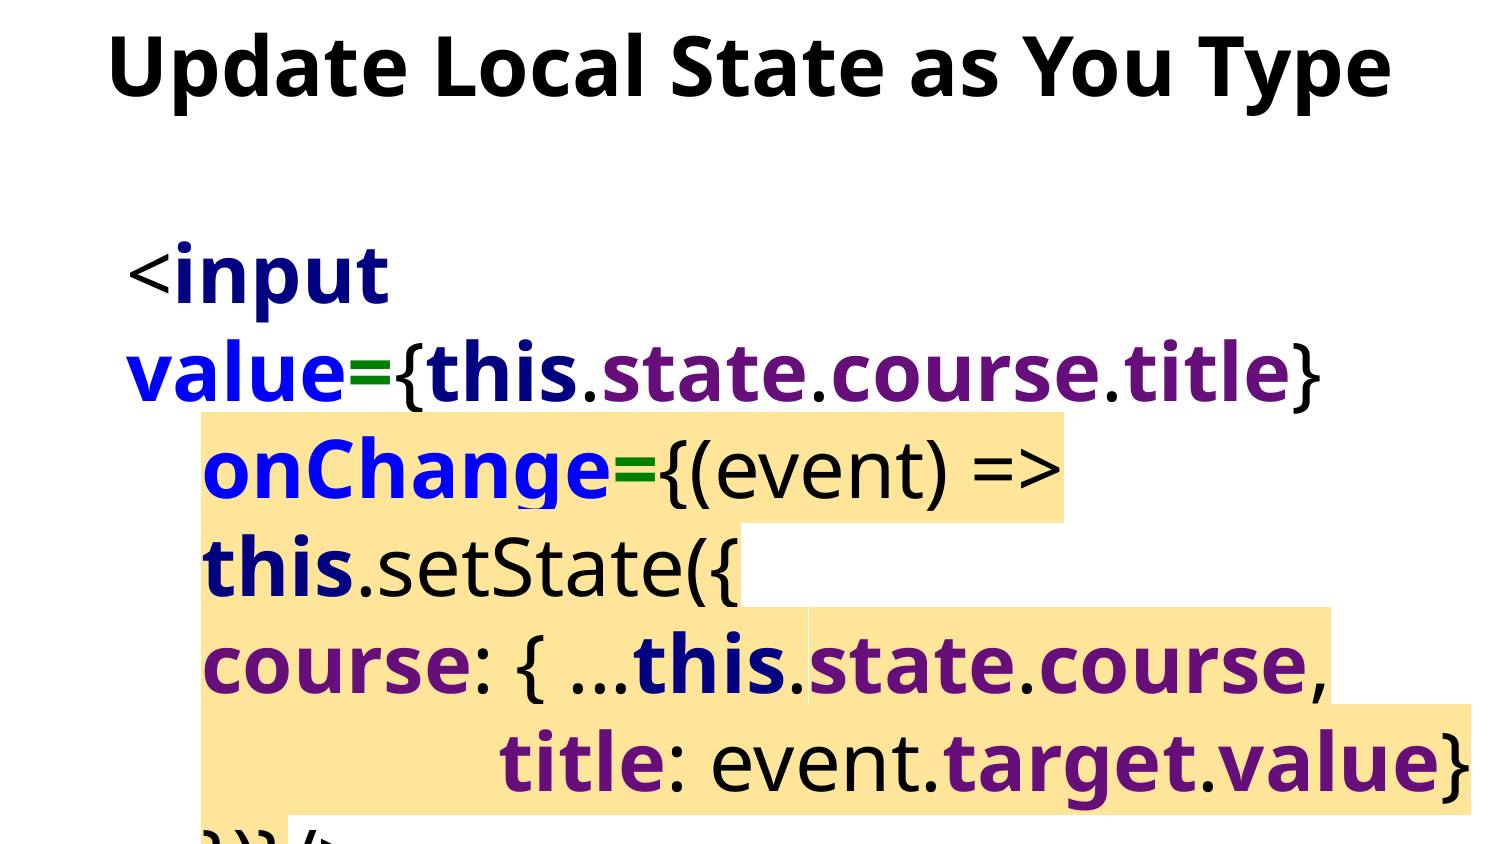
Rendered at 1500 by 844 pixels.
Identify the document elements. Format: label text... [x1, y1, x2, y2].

title Update Local State as You Type [0, 0, 1500, 111]
list <input value={this.state.course.title} onChange={(event) => this.setState({ course: { ...this.state.course, title: event.target.value} })}/> [36, 111, 1500, 844]
